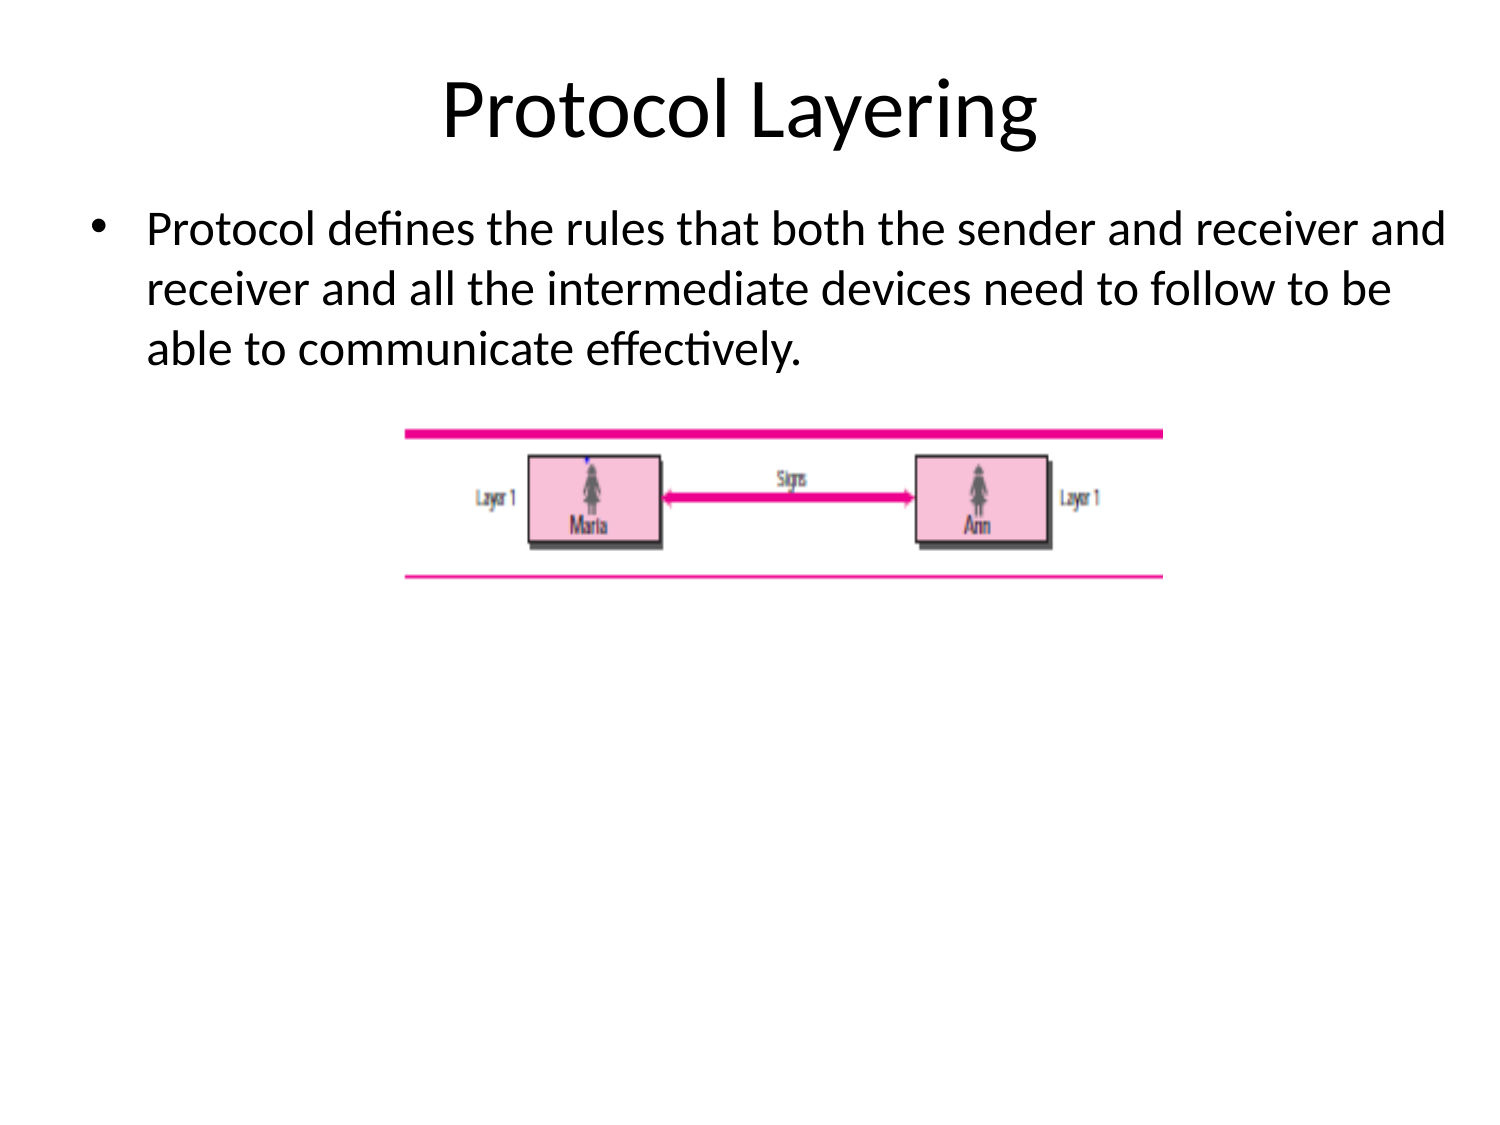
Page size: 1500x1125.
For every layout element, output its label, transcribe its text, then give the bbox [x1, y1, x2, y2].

list Protocol defines the rules that both the sender and receiver and receiver and all the intermediate devices need to follow to be able to communicate effectively. [75, 187, 1475, 1075]
title Protocol Layering [75, 45, 1425, 163]
picture [399, 424, 1163, 609]
